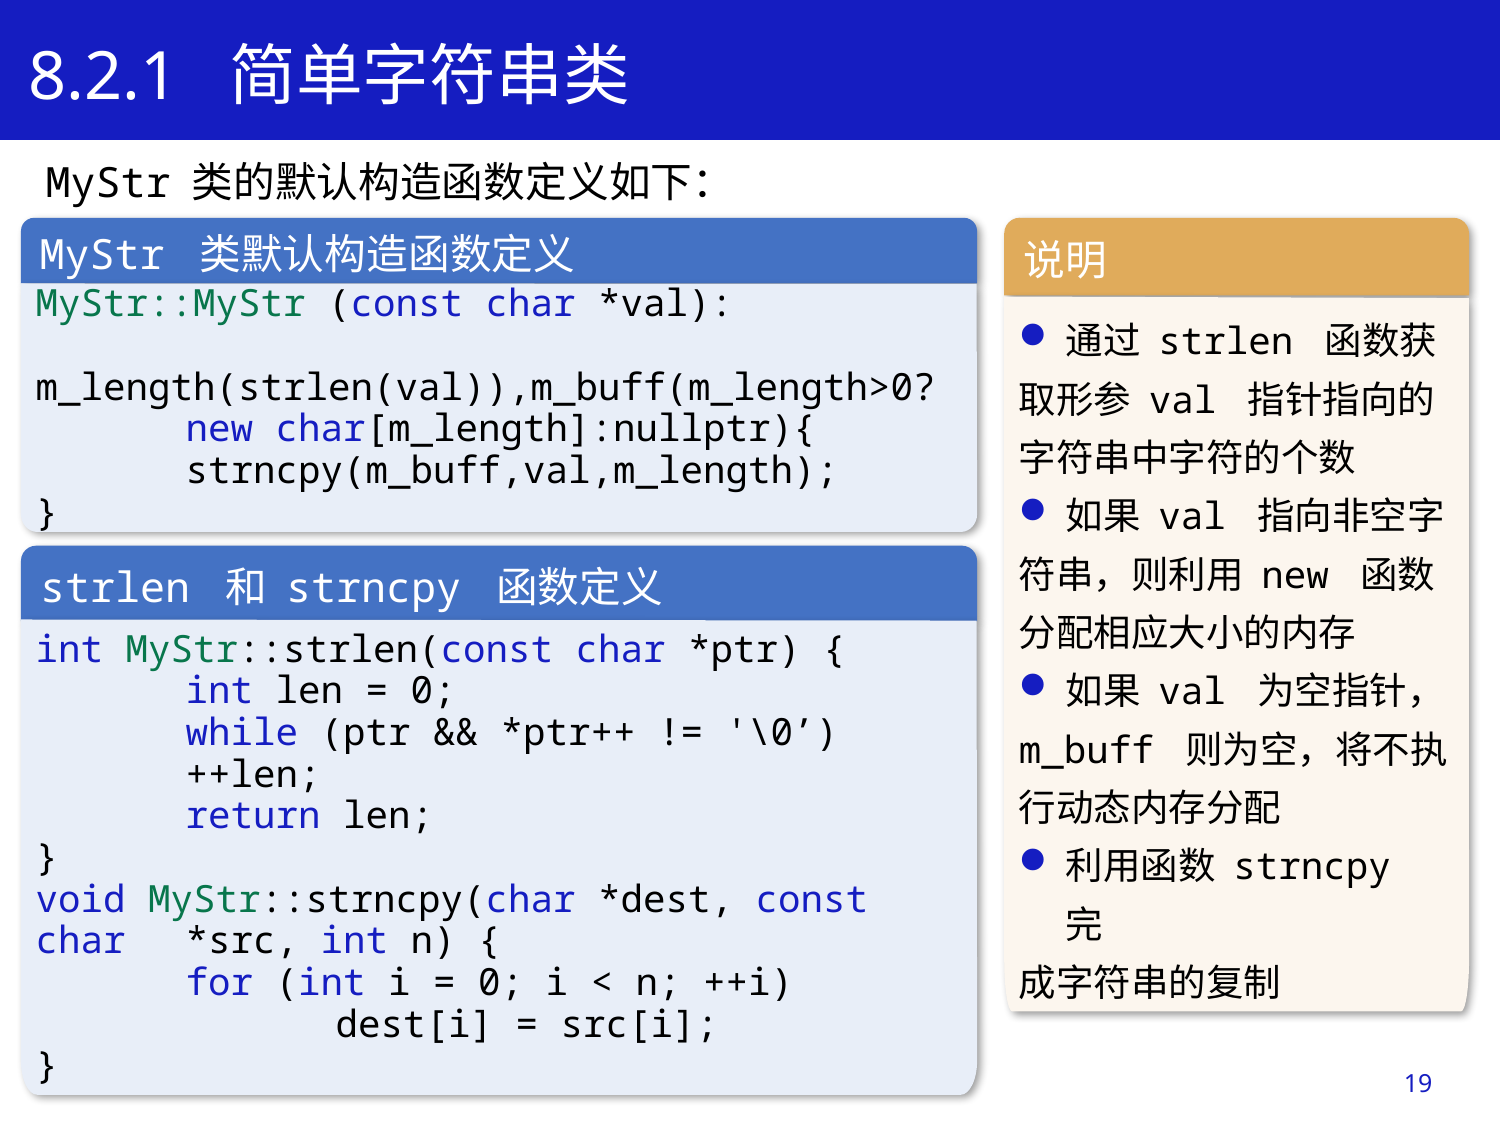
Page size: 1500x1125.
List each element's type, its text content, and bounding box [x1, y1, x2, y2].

slide_number 19 [1110, 1054, 1448, 1115]
text_box 8.2.1 简单字符串类 [13, 25, 1411, 121]
text_box MyStr 类的默认构造函数定义如下： [30, 148, 978, 213]
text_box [20, 545, 978, 1095]
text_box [1004, 217, 1470, 955]
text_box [20, 217, 978, 533]
